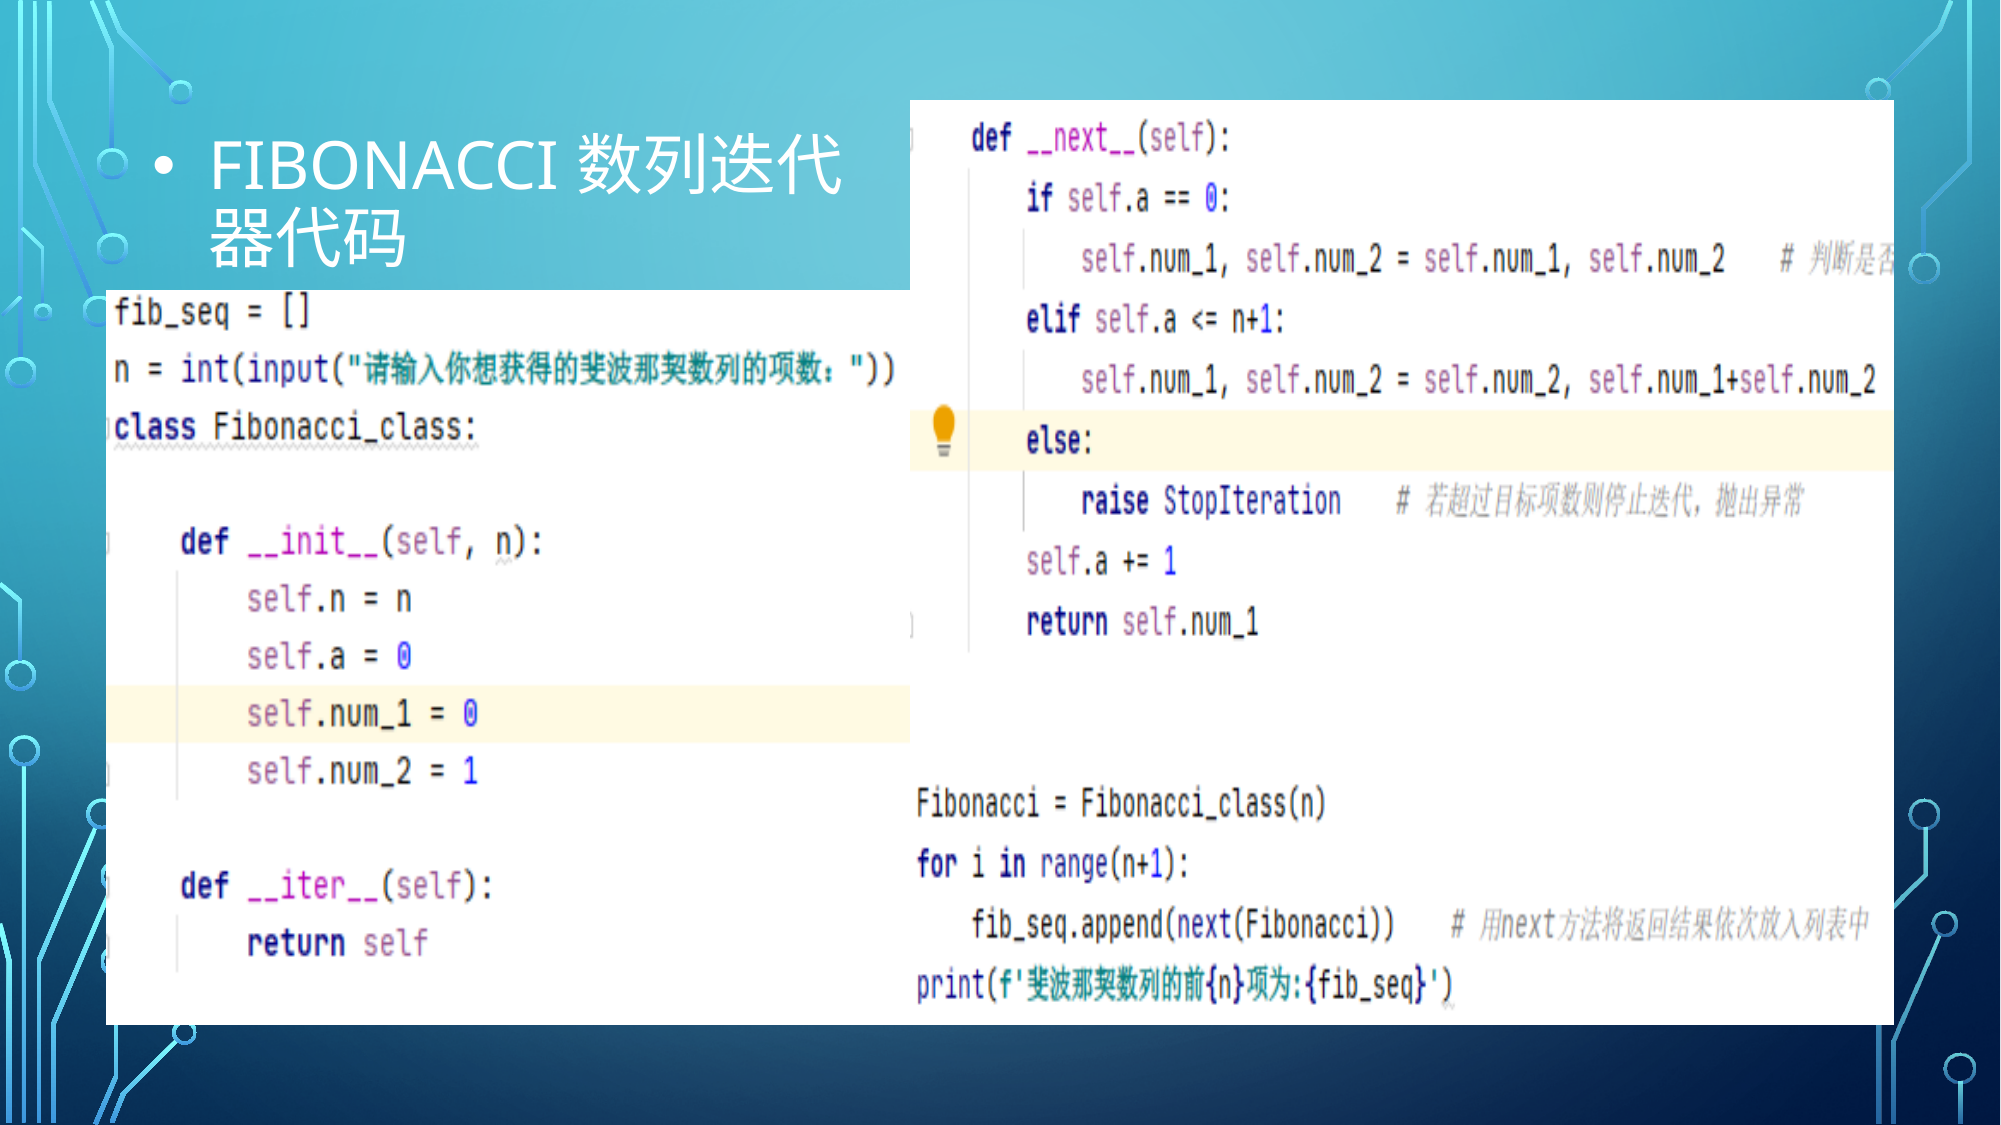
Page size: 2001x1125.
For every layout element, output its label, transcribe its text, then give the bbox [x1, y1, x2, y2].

title Fibonacci数列迭代器代码 [137, 75, 896, 285]
picture [106, 100, 1894, 1025]
